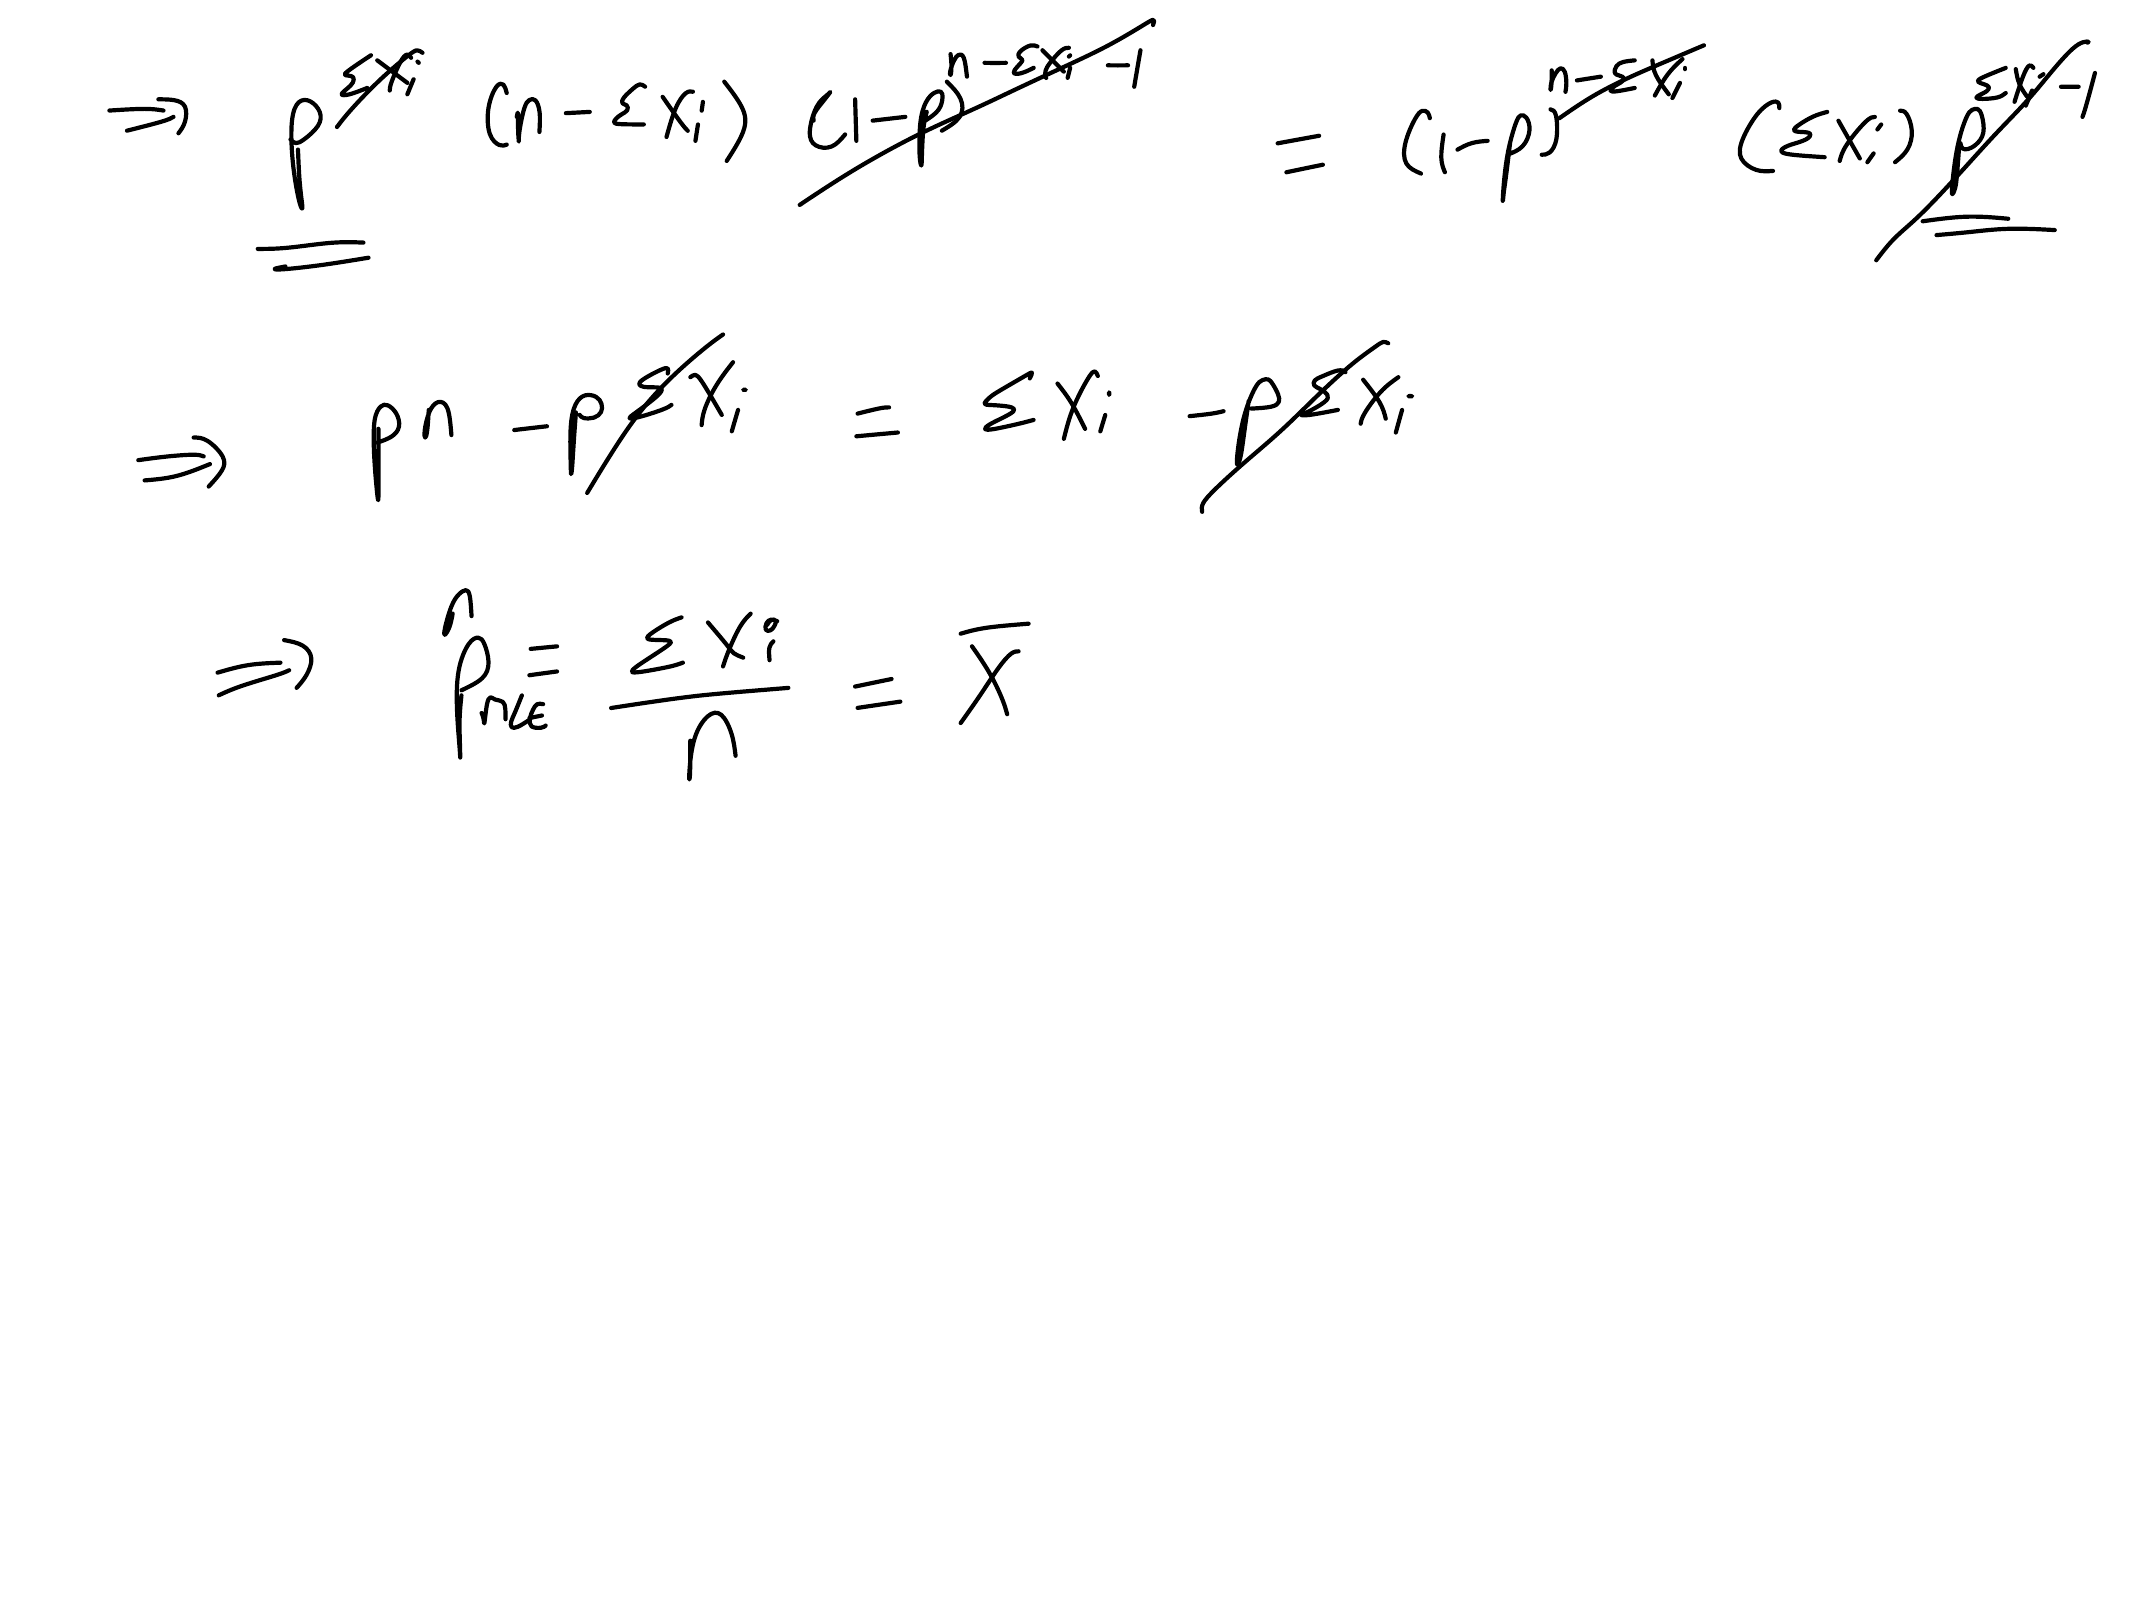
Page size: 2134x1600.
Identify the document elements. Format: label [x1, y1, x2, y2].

text_box [109, 19, 2096, 780]
